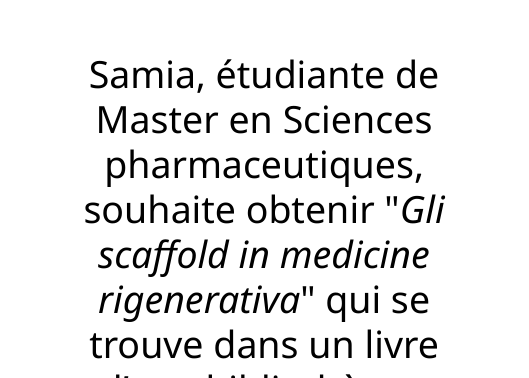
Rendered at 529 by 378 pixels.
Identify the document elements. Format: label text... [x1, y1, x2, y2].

text_box Samia, étudiante de Master en Sciences pharmaceutiques, souhaite obtenir "Gli scaffold in medicine rigenerativa" qui se trouve dans un livre d’une bibliothèque tessinoise. [23, 43, 505, 378]
